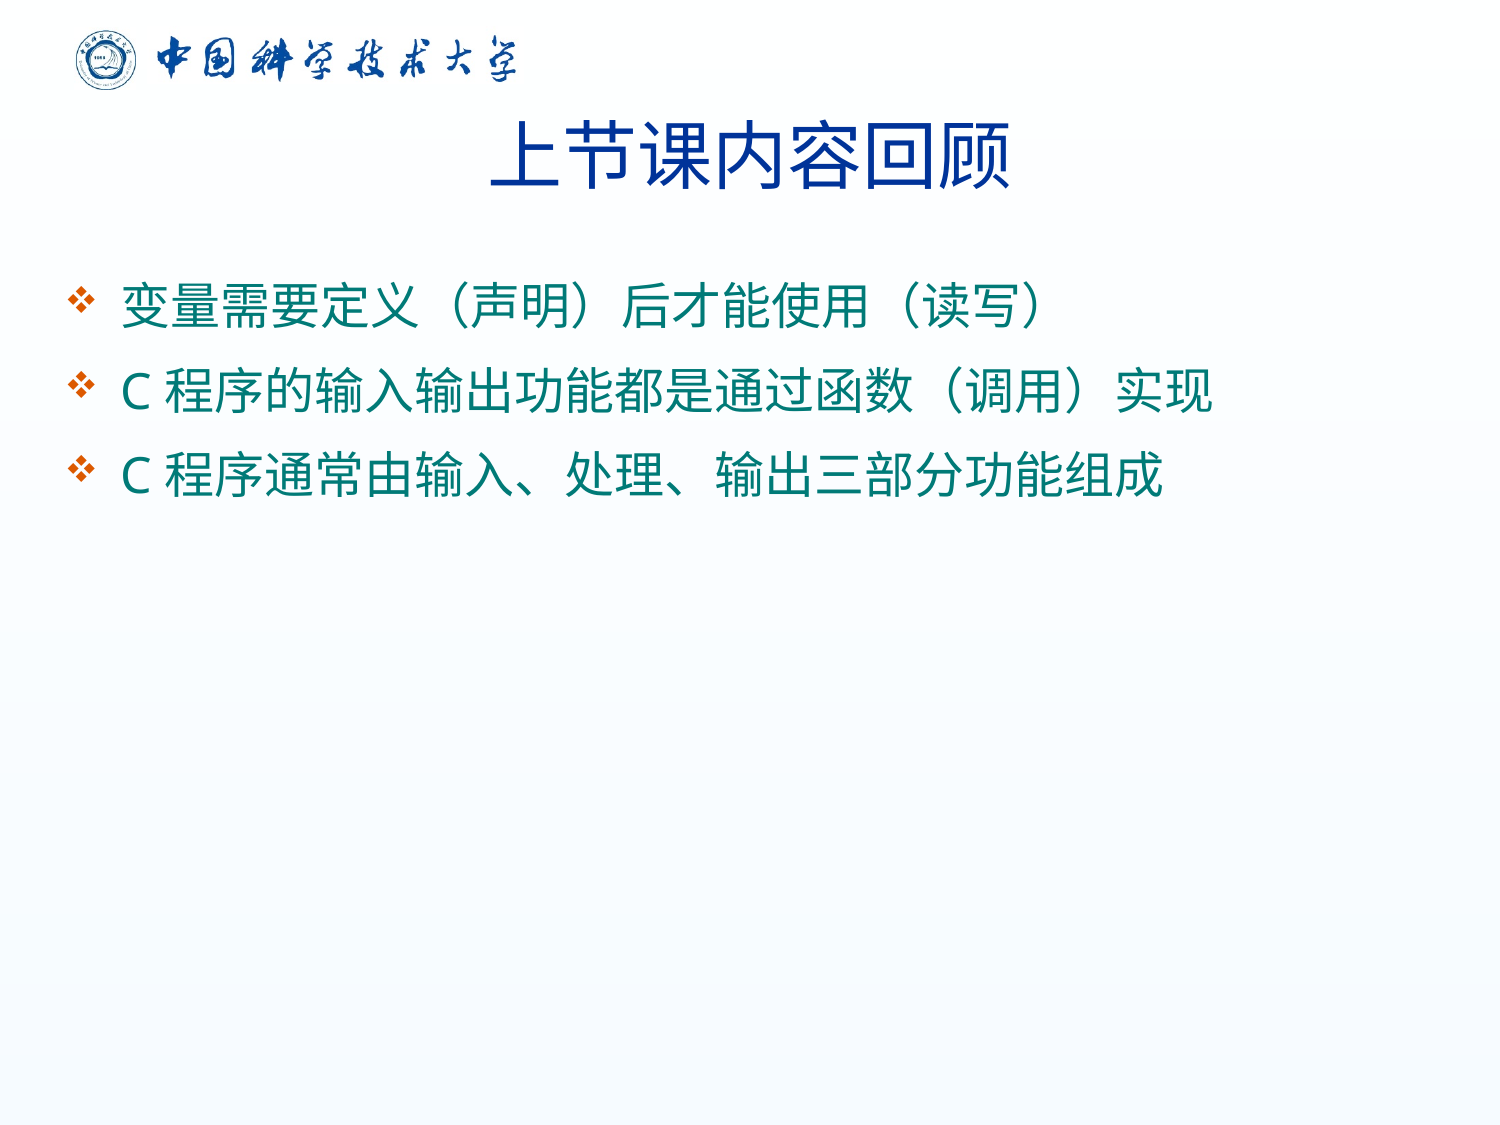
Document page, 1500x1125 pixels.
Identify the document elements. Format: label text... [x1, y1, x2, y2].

picture [147, 26, 524, 84]
list 变量需要定义（声明）后才能使用（读写） C程序的输入输出功能都是通过函数（调用）实现 C程序通常由输入、处理、输出三部分功能组成 [49, 255, 1451, 1001]
picture [74, 27, 136, 90]
title 上节课内容回顾 [49, 99, 1451, 209]
